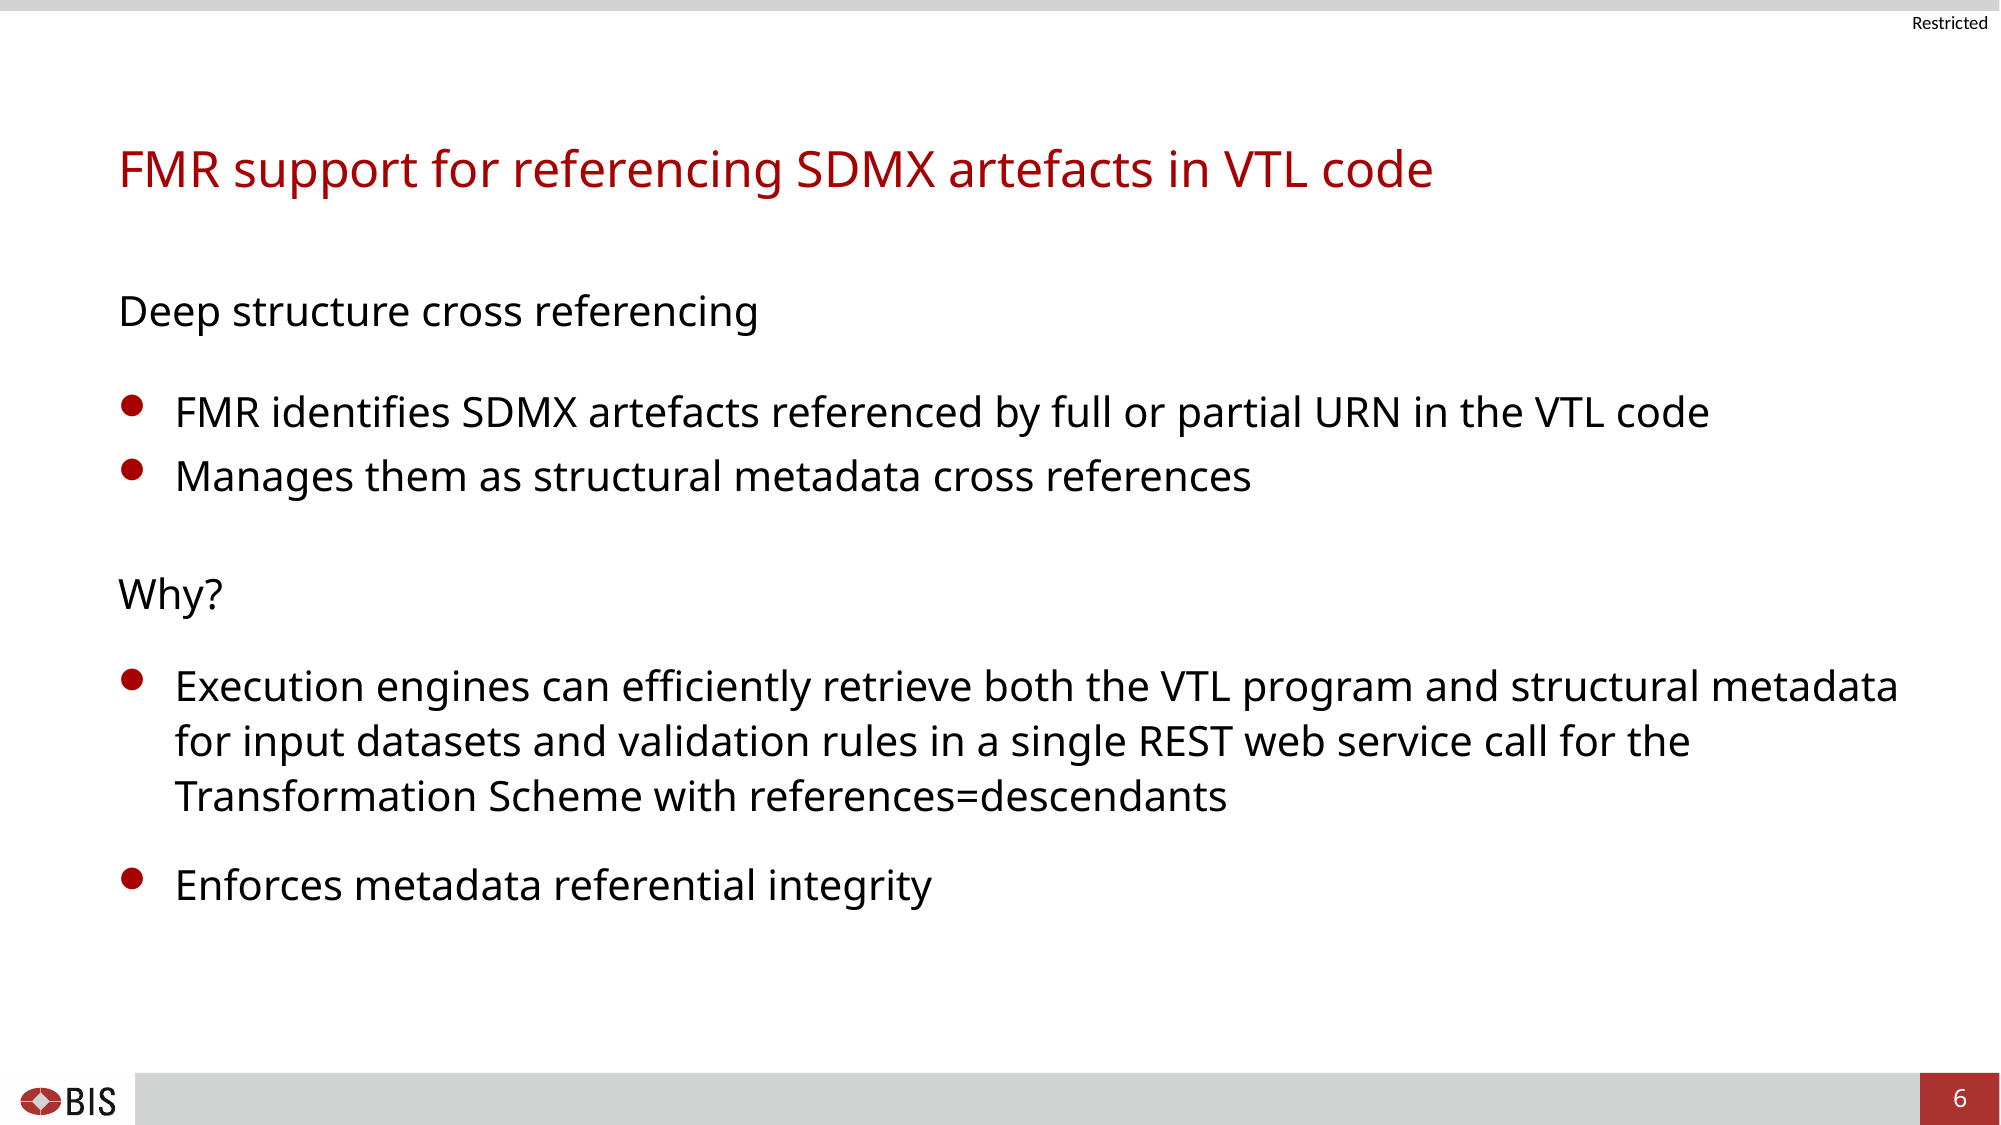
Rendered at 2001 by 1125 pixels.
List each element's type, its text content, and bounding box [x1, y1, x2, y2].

slide_number 6 [1921, 1074, 2000, 1125]
list Deep structure cross referencing FMR identifies SDMX artefacts referenced by full or partial URN in the VTL code Manages them as structural metadata cross references Why? Execution engines can efficiently retrieve both the VTL program and structural metadata for input datasets and validation rules in a single REST web service call for the Transformation Scheme with references=descendants Enforces metadata referential integrity [118, 280, 1933, 968]
title FMR support for referencing SDMX artefacts in VTL code [118, 137, 1863, 214]
